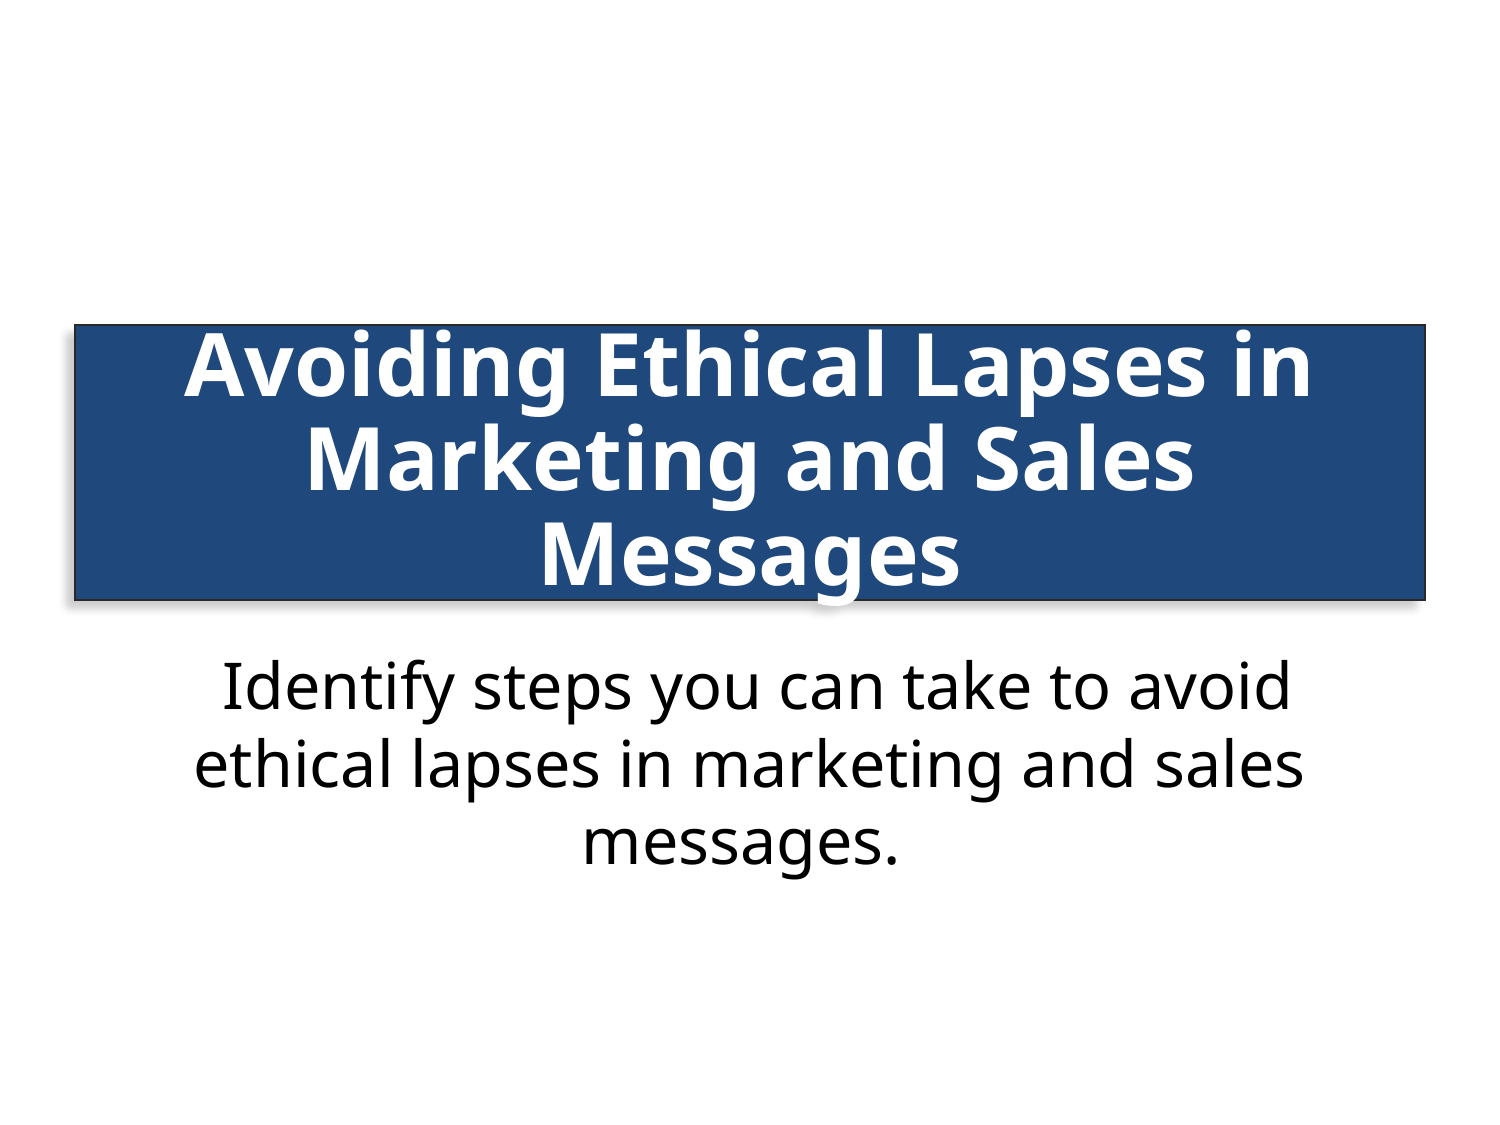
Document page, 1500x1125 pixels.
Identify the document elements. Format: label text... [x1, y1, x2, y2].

title Avoiding Ethical Lapses in Marketing and Sales Messages [74, 324, 1426, 601]
subtitle Identify steps you can take to avoid ethical lapses in marketing and sales messages. [99, 637, 1401, 951]
